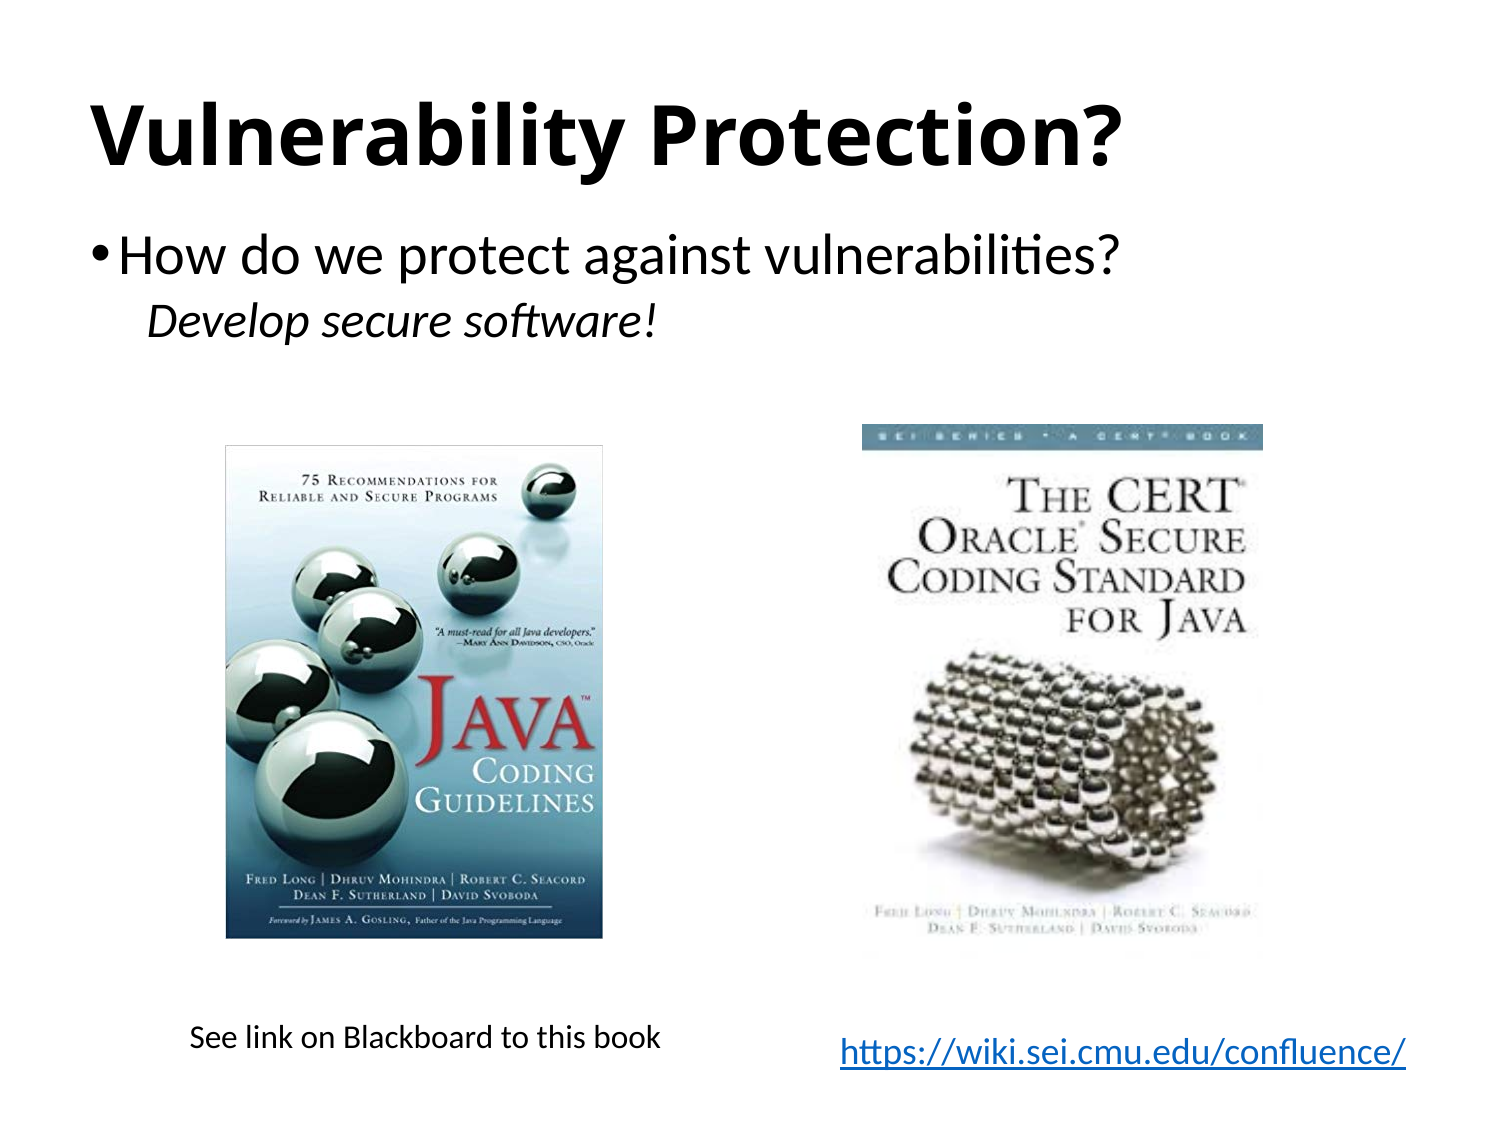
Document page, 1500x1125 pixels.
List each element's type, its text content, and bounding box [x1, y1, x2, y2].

text_box See link on Blackboard to this book [174, 1007, 713, 1063]
text_box https://wiki.sei.cmu.edu/confluence/ [824, 1019, 1438, 1080]
picture [224, 445, 603, 939]
list How do we protect against vulnerabilities? Develop secure software! [75, 216, 1388, 377]
picture [862, 424, 1263, 960]
title Vulnerability Protection? [75, 45, 1413, 233]
